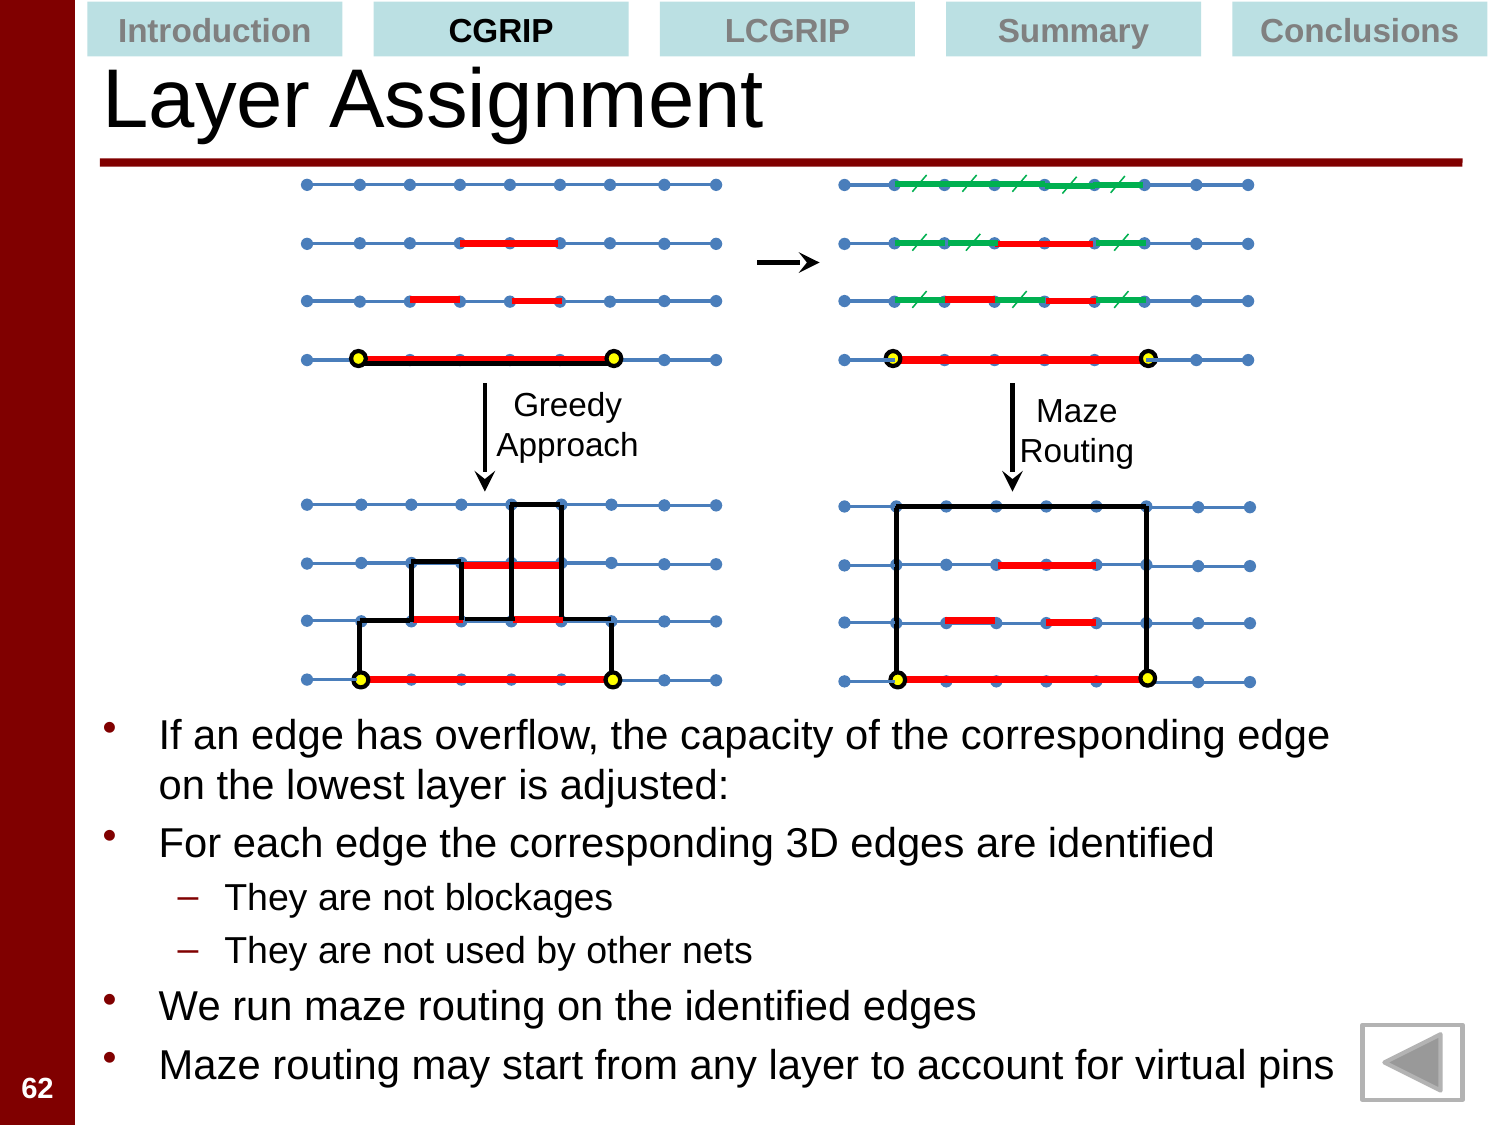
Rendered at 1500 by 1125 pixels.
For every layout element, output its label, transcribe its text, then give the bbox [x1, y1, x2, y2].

text_box CGRIP [373, 1, 629, 57]
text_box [844, 506, 1251, 688]
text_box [306, 184, 717, 367]
text_box Summary [946, 1, 1202, 57]
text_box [844, 174, 1249, 367]
text_box Greedy Approach [481, 375, 654, 471]
text_box LCGRIP [659, 1, 915, 57]
text_box [1360, 1023, 1465, 1102]
title Layer Assignment [87, 12, 1463, 175]
text_box Conclusions [1232, 1, 1488, 57]
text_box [306, 504, 717, 688]
text_box Maze Routing [1004, 381, 1150, 477]
text_box Introduction [87, 1, 343, 57]
